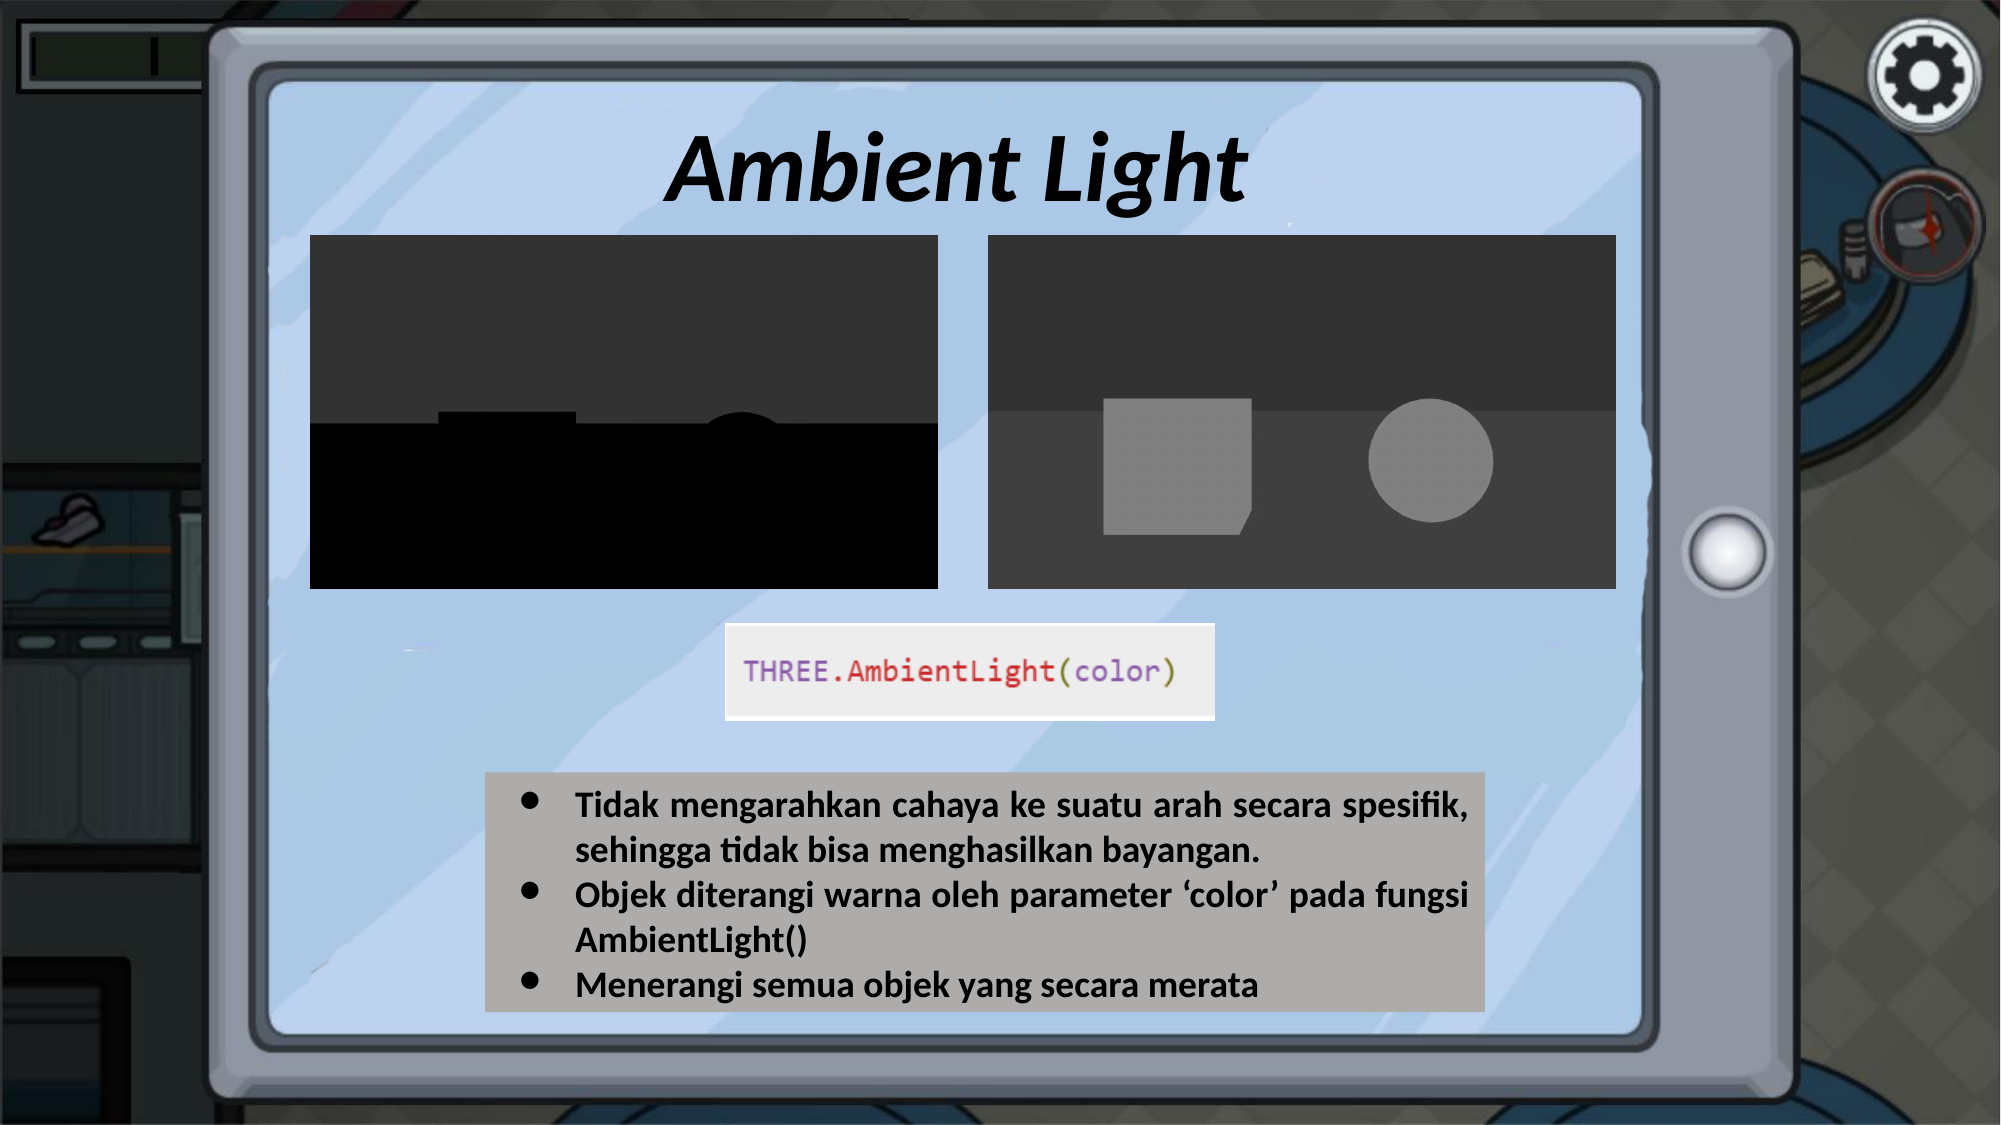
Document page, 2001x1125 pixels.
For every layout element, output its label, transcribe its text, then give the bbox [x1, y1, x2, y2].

text_box Tidak mengarahkan cahaya ke suatu arah secara spesifik, sehingga tidak bisa menghasilkan bayangan. Objek diterangi warna oleh parameter ‘color’ pada fungsi AmbientLight() Menerangi semua objek yang secara merata [485, 772, 1485, 1013]
text_box Ambient Light [651, 94, 1290, 230]
picture [0, 0, 2001, 1125]
